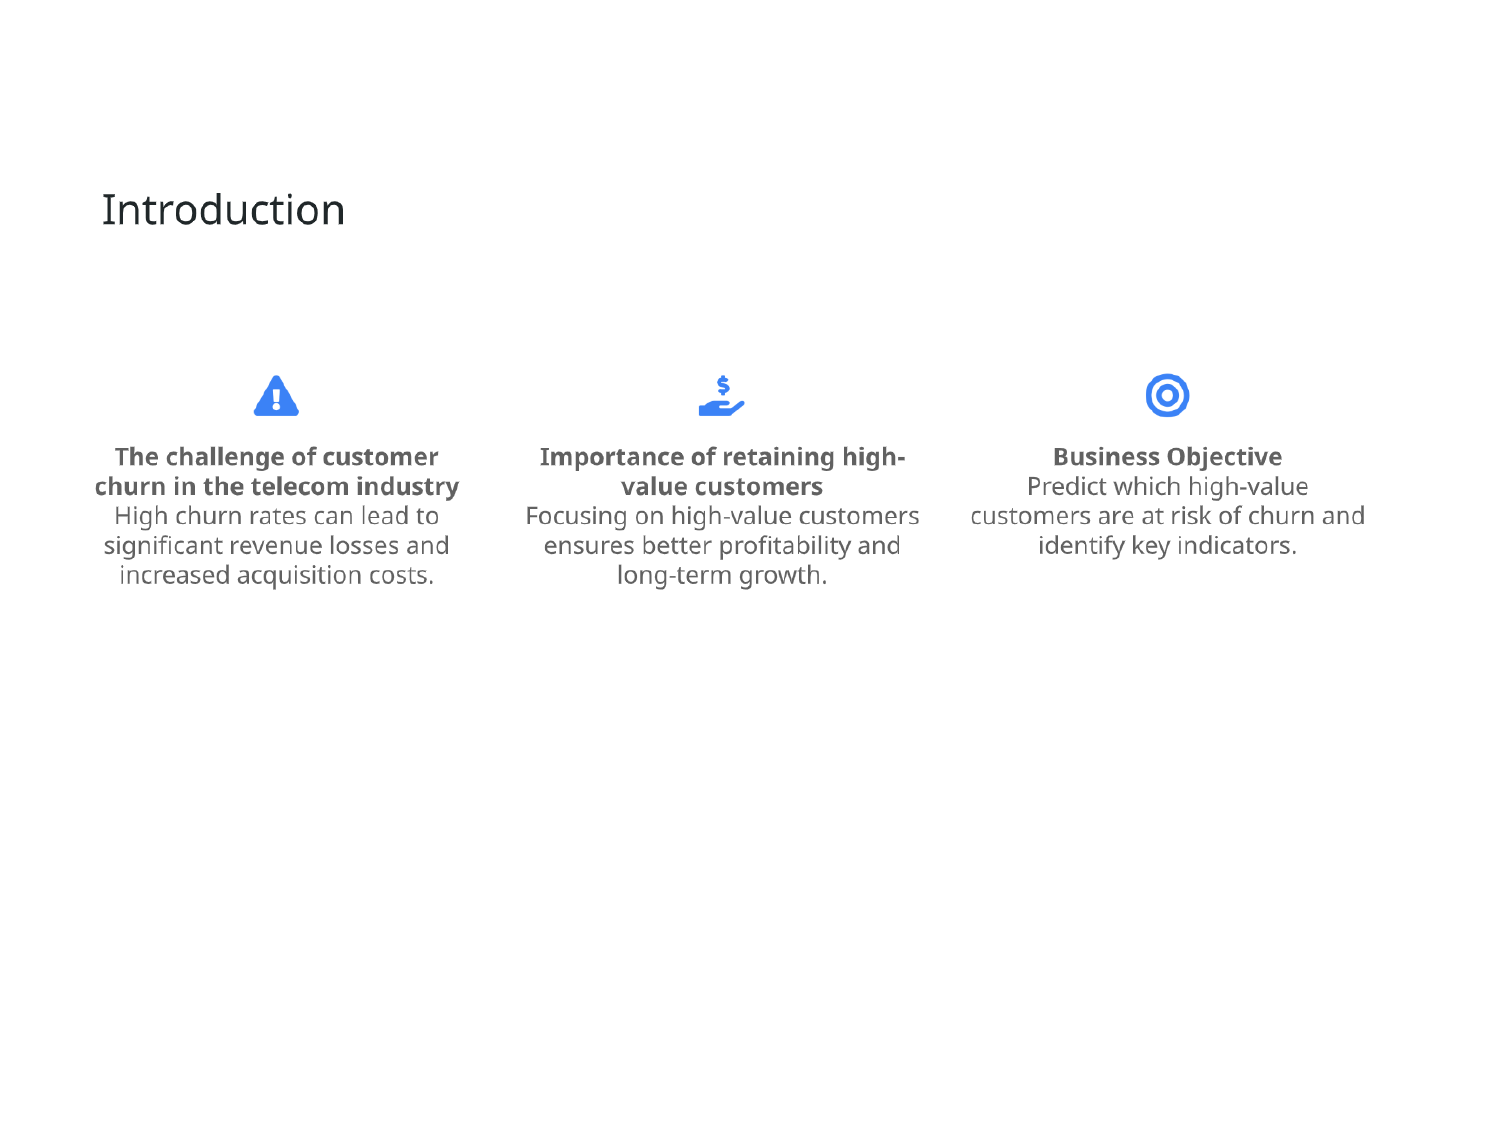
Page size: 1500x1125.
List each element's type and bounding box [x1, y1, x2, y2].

list [76, 160, 1427, 700]
